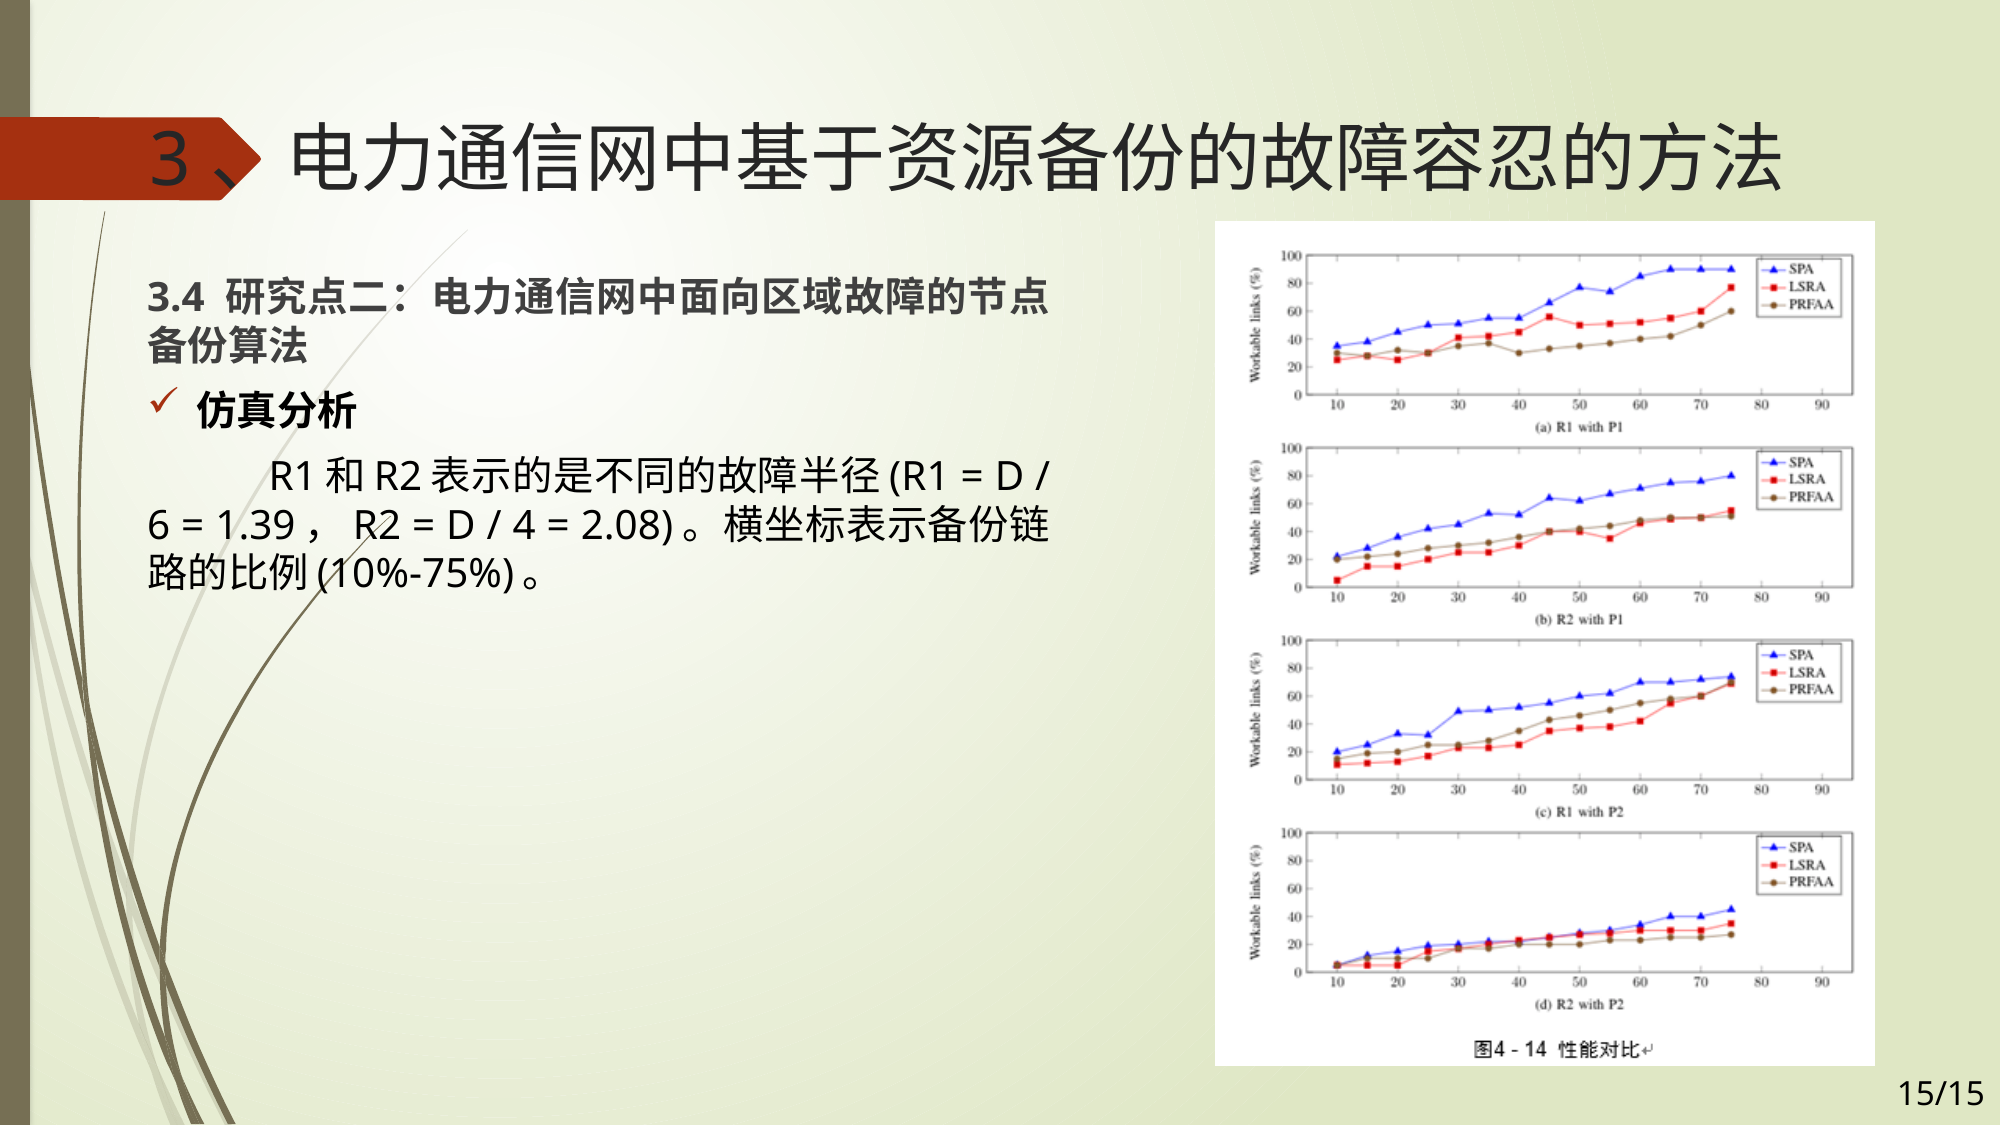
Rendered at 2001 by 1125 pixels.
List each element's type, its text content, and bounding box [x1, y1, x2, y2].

title 3、电力通信网中基于资源备份的故障容忍的方法 [131, 102, 1833, 236]
picture [1214, 221, 1875, 1066]
slide_number 15/15 [1874, 1065, 2000, 1125]
text_box [944, 182, 2000, 191]
list 3.4 研究点二：电力通信网中面向区域故障的节点备份算法 仿真分析 R1和R2表示的是不同的故障半径(R1 = D / 6 = 1.39，R2 = D / 4 = 2.08)。横坐标表示备份链路的比例(10%-75%)。 [131, 263, 1066, 1010]
